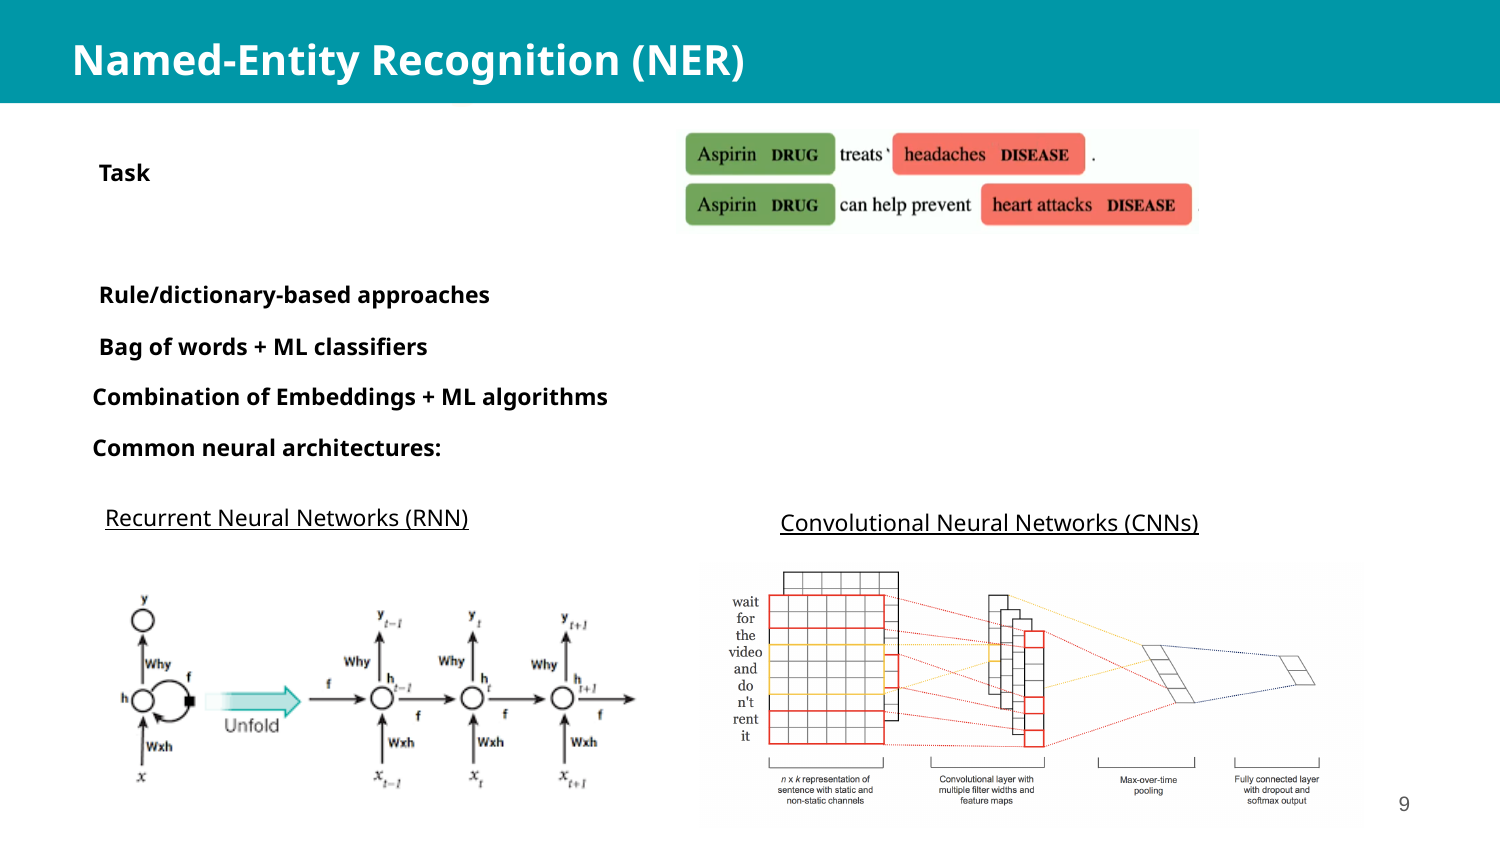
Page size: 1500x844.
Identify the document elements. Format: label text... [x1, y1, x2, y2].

text_box Recurrent Neural Networks (RNN) [90, 475, 726, 554]
picture [676, 129, 1199, 234]
text_box Task [83, 129, 585, 208]
text_box Combination of Embeddings + ML algorithms [77, 353, 686, 432]
text_box Named-Entity Recognition (NER) [56, 25, 1288, 93]
slide_number ‹#› [1368, 780, 1426, 826]
text_box Common neural architectures: [77, 404, 714, 471]
text_box [0, 0, 1500, 104]
picture [112, 583, 664, 808]
picture [699, 561, 1365, 828]
text_box Bag of words + ML classifiers [83, 303, 692, 365]
text_box Convolutional Neural Networks (CNNs) [765, 479, 1298, 558]
text_box Rule/dictionary-based approaches [83, 252, 585, 303]
